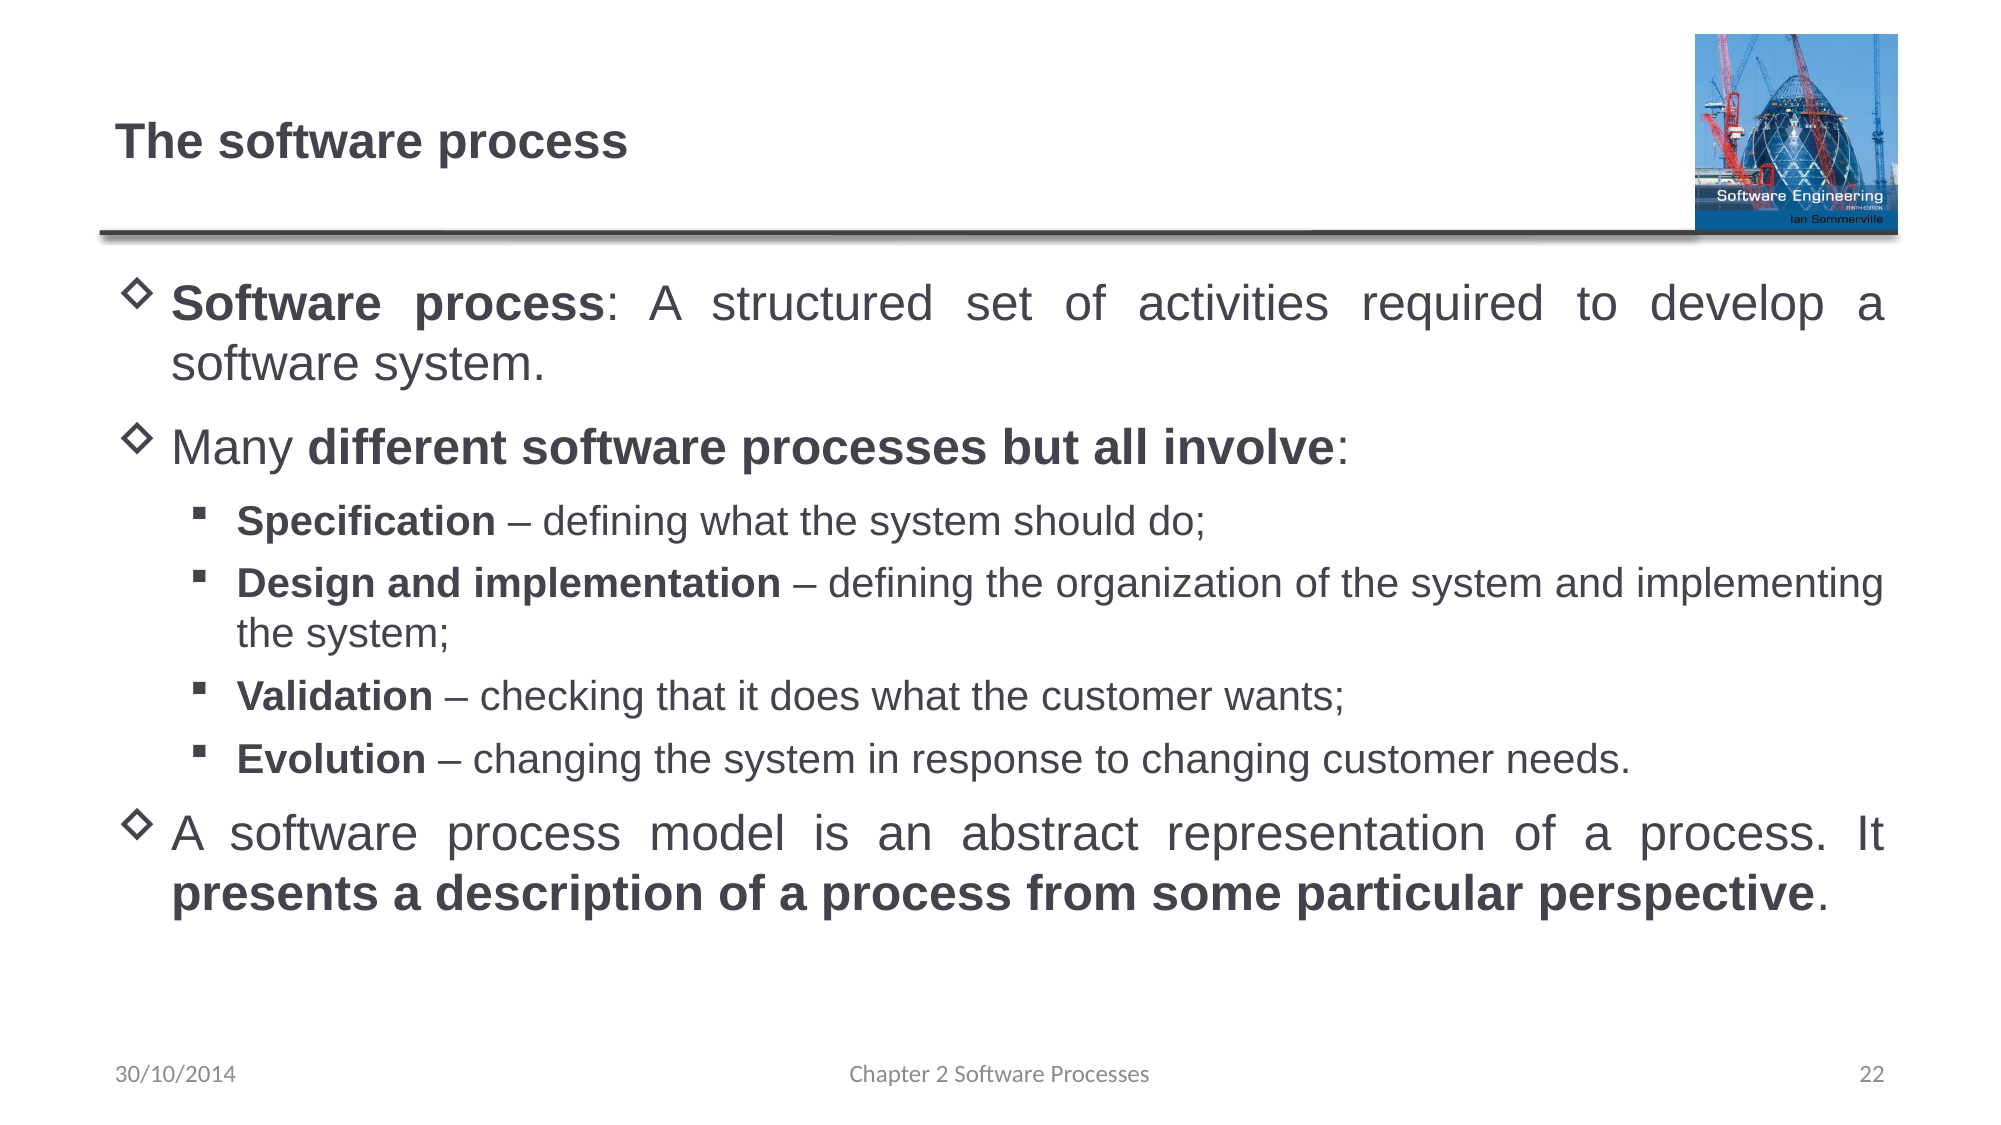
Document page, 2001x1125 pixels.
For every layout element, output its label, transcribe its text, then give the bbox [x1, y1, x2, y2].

title The software process [99, 44, 1696, 233]
list Software process: A structured set of activities required to develop a software system. Many different software processes but all involve: Specification – defining what the system should do; Design and implementation – defining the organization of the system and implementing the system; Validation – checking that it does what the customer wants; Evolution – changing the system in response to changing customer needs. A software process model is an abstract representation of a process. It presents a description of a process from some particular perspective. [99, 262, 1900, 1043]
picture [1695, 34, 1898, 230]
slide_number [99, 1042, 567, 1103]
footer Chapter 2 Software Processes [683, 1042, 1317, 1103]
slide_number 22 [1433, 1042, 1900, 1103]
